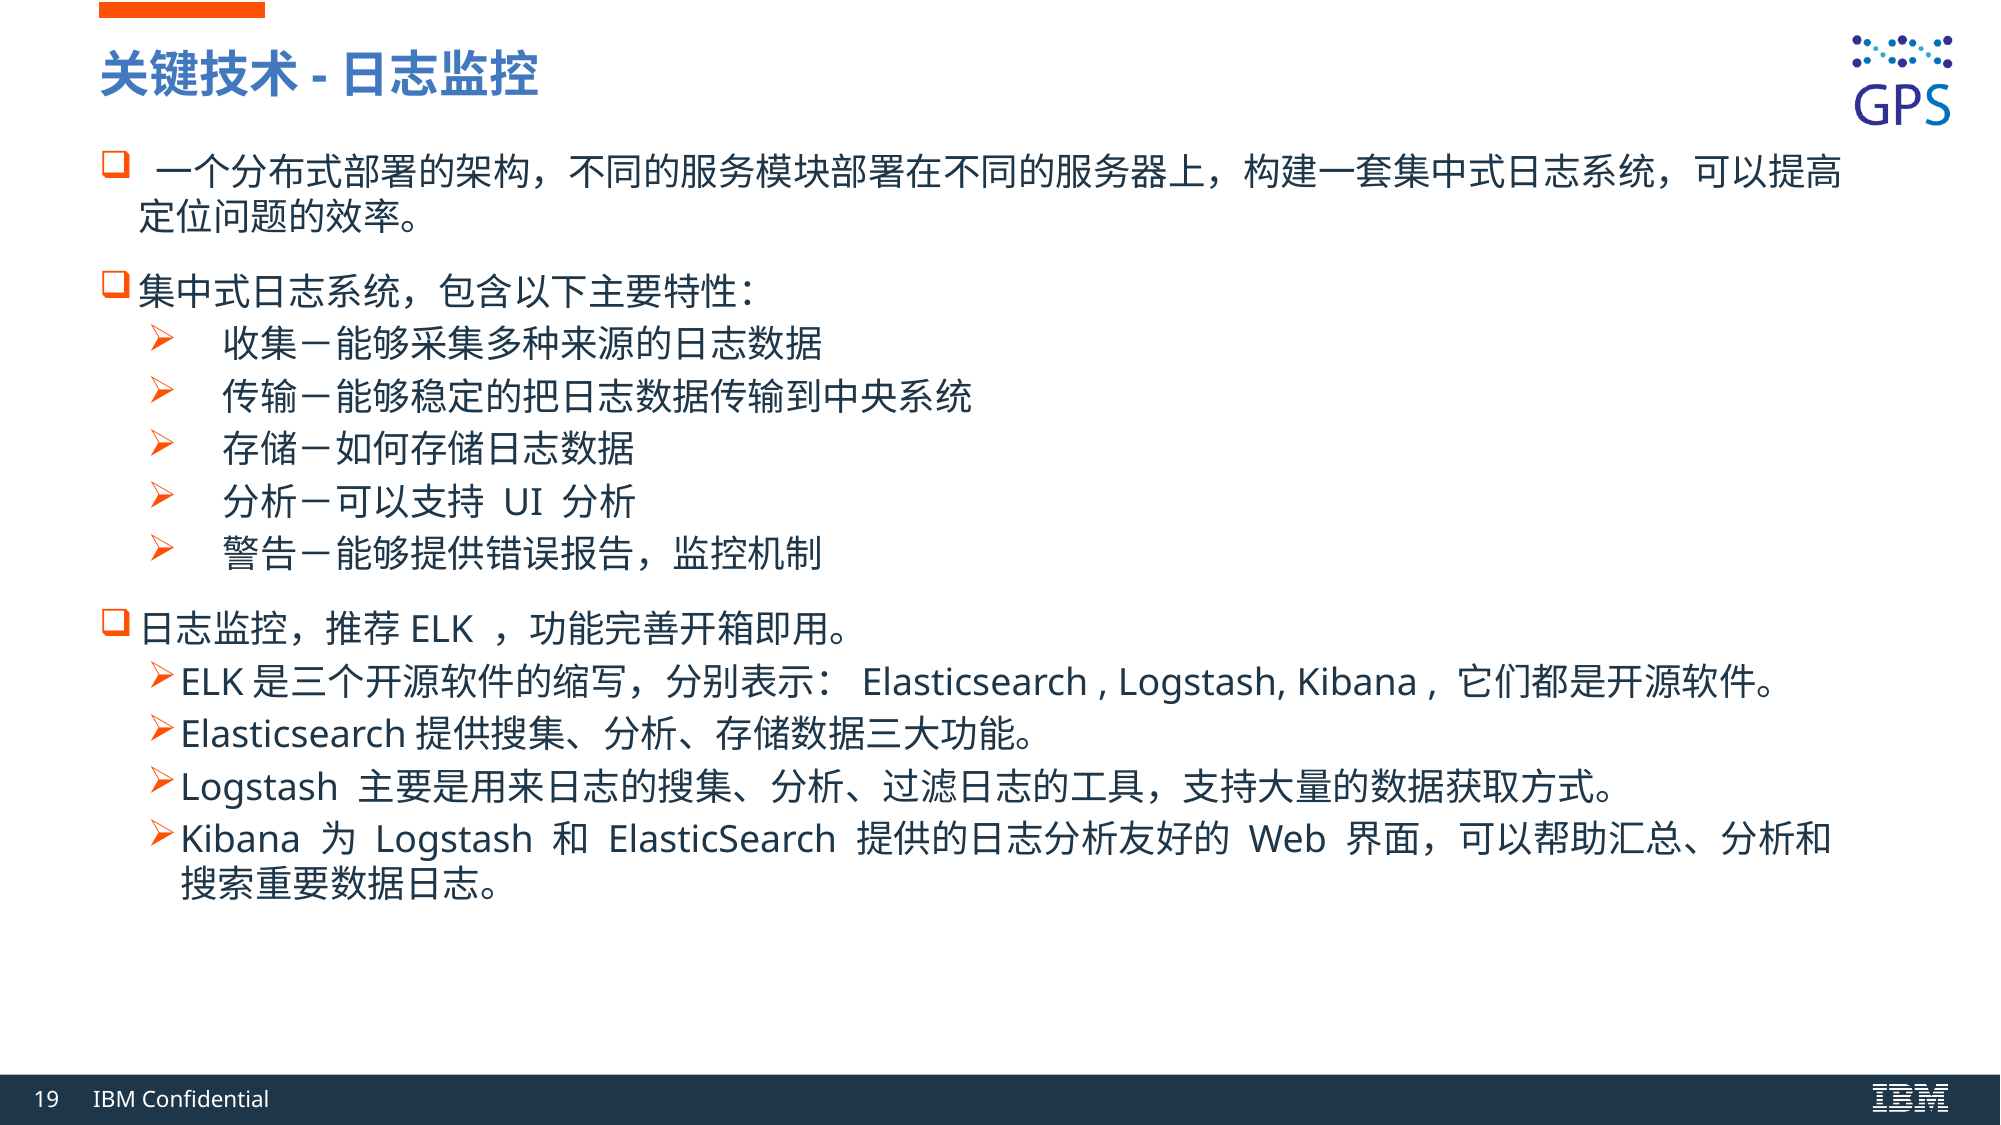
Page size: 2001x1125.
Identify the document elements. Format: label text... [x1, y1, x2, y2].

list 一个分布式部署的架构，不同的服务模块部署在不同的服务器上，构建一套集中式日志系统，可以提高定位问题的效率。 集中式日志系统，包含以下主要特性： 收集－能够采集多种来源的日志数据 传输－能够稳定的把日志数据传输到中央系统 存储－如何存储日志数据 分析－可以支持 UI 分析 警告－能够提供错误报告，监控机制 日志监控，推荐ELK ，功能完善开箱即用。 ELK是三个开源软件的缩写，分别表示：Elasticsearch , Logstash, Kibana , 它们都是开源软件。 Elasticsearch提供搜集、分析、存储数据三大功能。 Logstash 主要是用来日志的搜集、分析、过滤日志的工具，支持大量的数据获取方式。 Kibana 为 Logstash 和 ElasticSearch 提供的日志分析友好的 Web 界面，可以帮助汇总、分析和搜索重要数据日志。 [99, 138, 1870, 1066]
picture [1832, 0, 1969, 145]
picture [1872, 1084, 1949, 1112]
title 关键技术-日志监控 [99, 44, 1900, 113]
